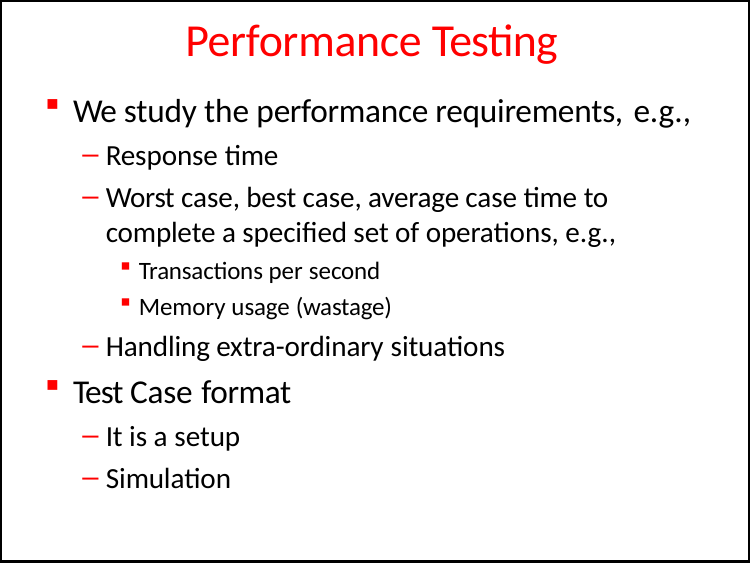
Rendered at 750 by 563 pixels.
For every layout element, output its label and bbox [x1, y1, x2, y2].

text_box [0, 0, 750, 563]
